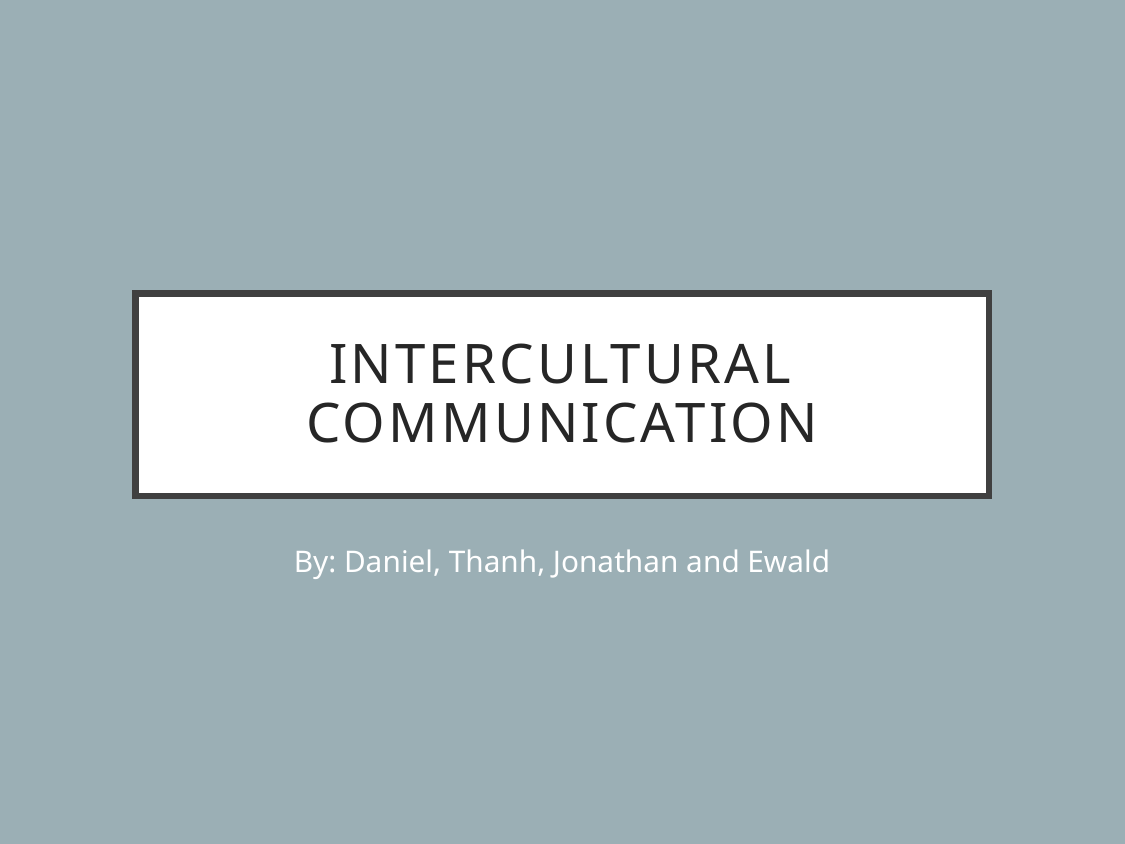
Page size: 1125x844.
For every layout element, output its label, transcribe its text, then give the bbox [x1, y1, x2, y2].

title Intercultural Communication [132, 290, 992, 499]
subtitle By: Daniel, Thanh, Jonathan and Ewald [248, 535, 877, 688]
